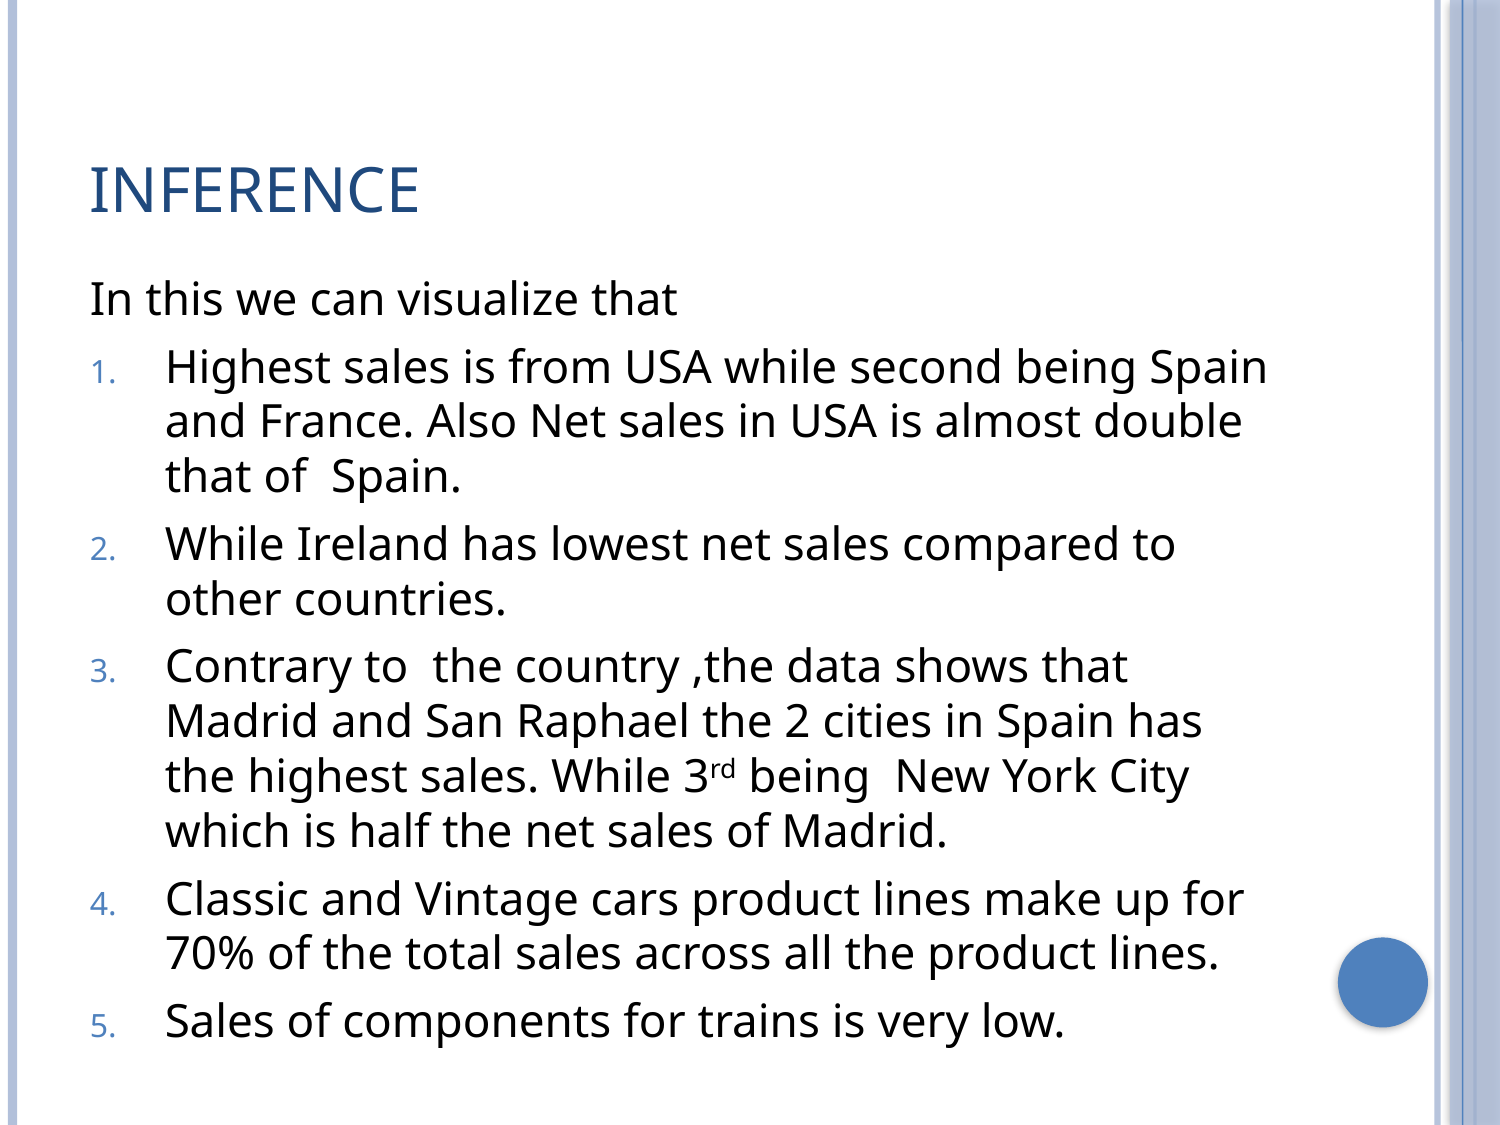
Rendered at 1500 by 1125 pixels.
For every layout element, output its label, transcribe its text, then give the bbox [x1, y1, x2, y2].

title INFERENCE [75, 45, 1300, 233]
list In this we can visualize that Highest sales is from USA while second being Spain and France. Also Net sales in USA is almost double that of Spain. While Ireland has lowest net sales compared to other countries. Contrary to the country ,the data shows that Madrid and San Raphael the 2 cities in Spain has the highest sales. While 3rd being New York City which is half the net sales of Madrid. Classic and Vintage cars product lines make up for 70% of the total sales across all the product lines. Sales of components for trains is very low. [75, 262, 1300, 1062]
